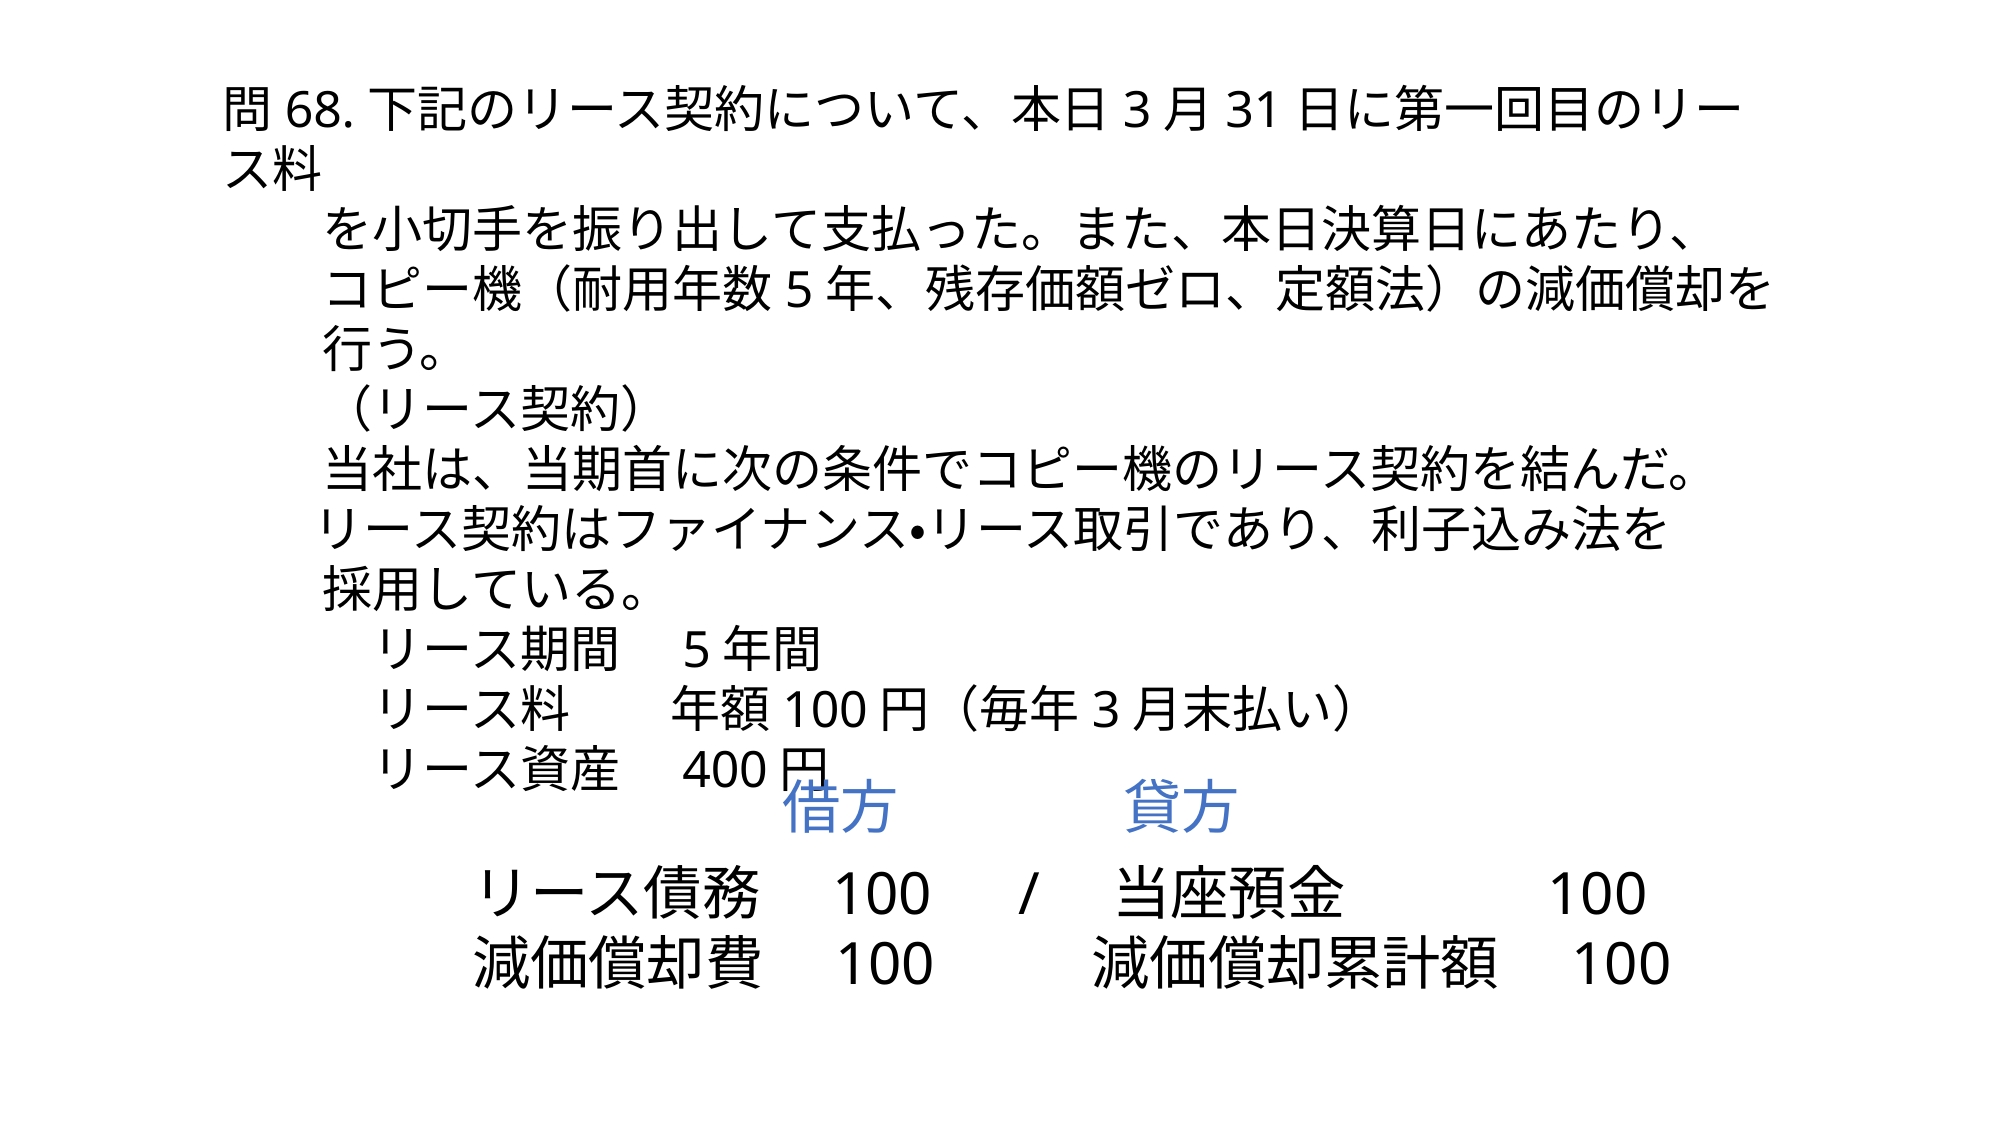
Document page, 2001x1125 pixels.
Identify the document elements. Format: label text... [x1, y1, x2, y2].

text_box リース債務 100 / 当座預金 100 減価償却費 100 減価償却累計額 100 [457, 849, 1725, 1004]
text_box 貸方 [1108, 763, 1283, 848]
text_box 問68.下記のリース契約について、本日3月31日に第一回目のリース料 を小切手を振り出して支払った。また、本日決算日にあたり、 コピー機（耐用年数5年、残存価額ゼロ、定額法）の減価償却を 行う。 （リース契約） 当社は、当期首に次の条件でコピー機のリース契約を結んだ。 リース契約はファイナンス・リース取引であり、利子込み法を 採用している。 リース期間 5年間 リース料 年額100円（毎年3月末払い） リース資産 400円 [208, 70, 1792, 805]
text_box 借方 [767, 763, 942, 848]
